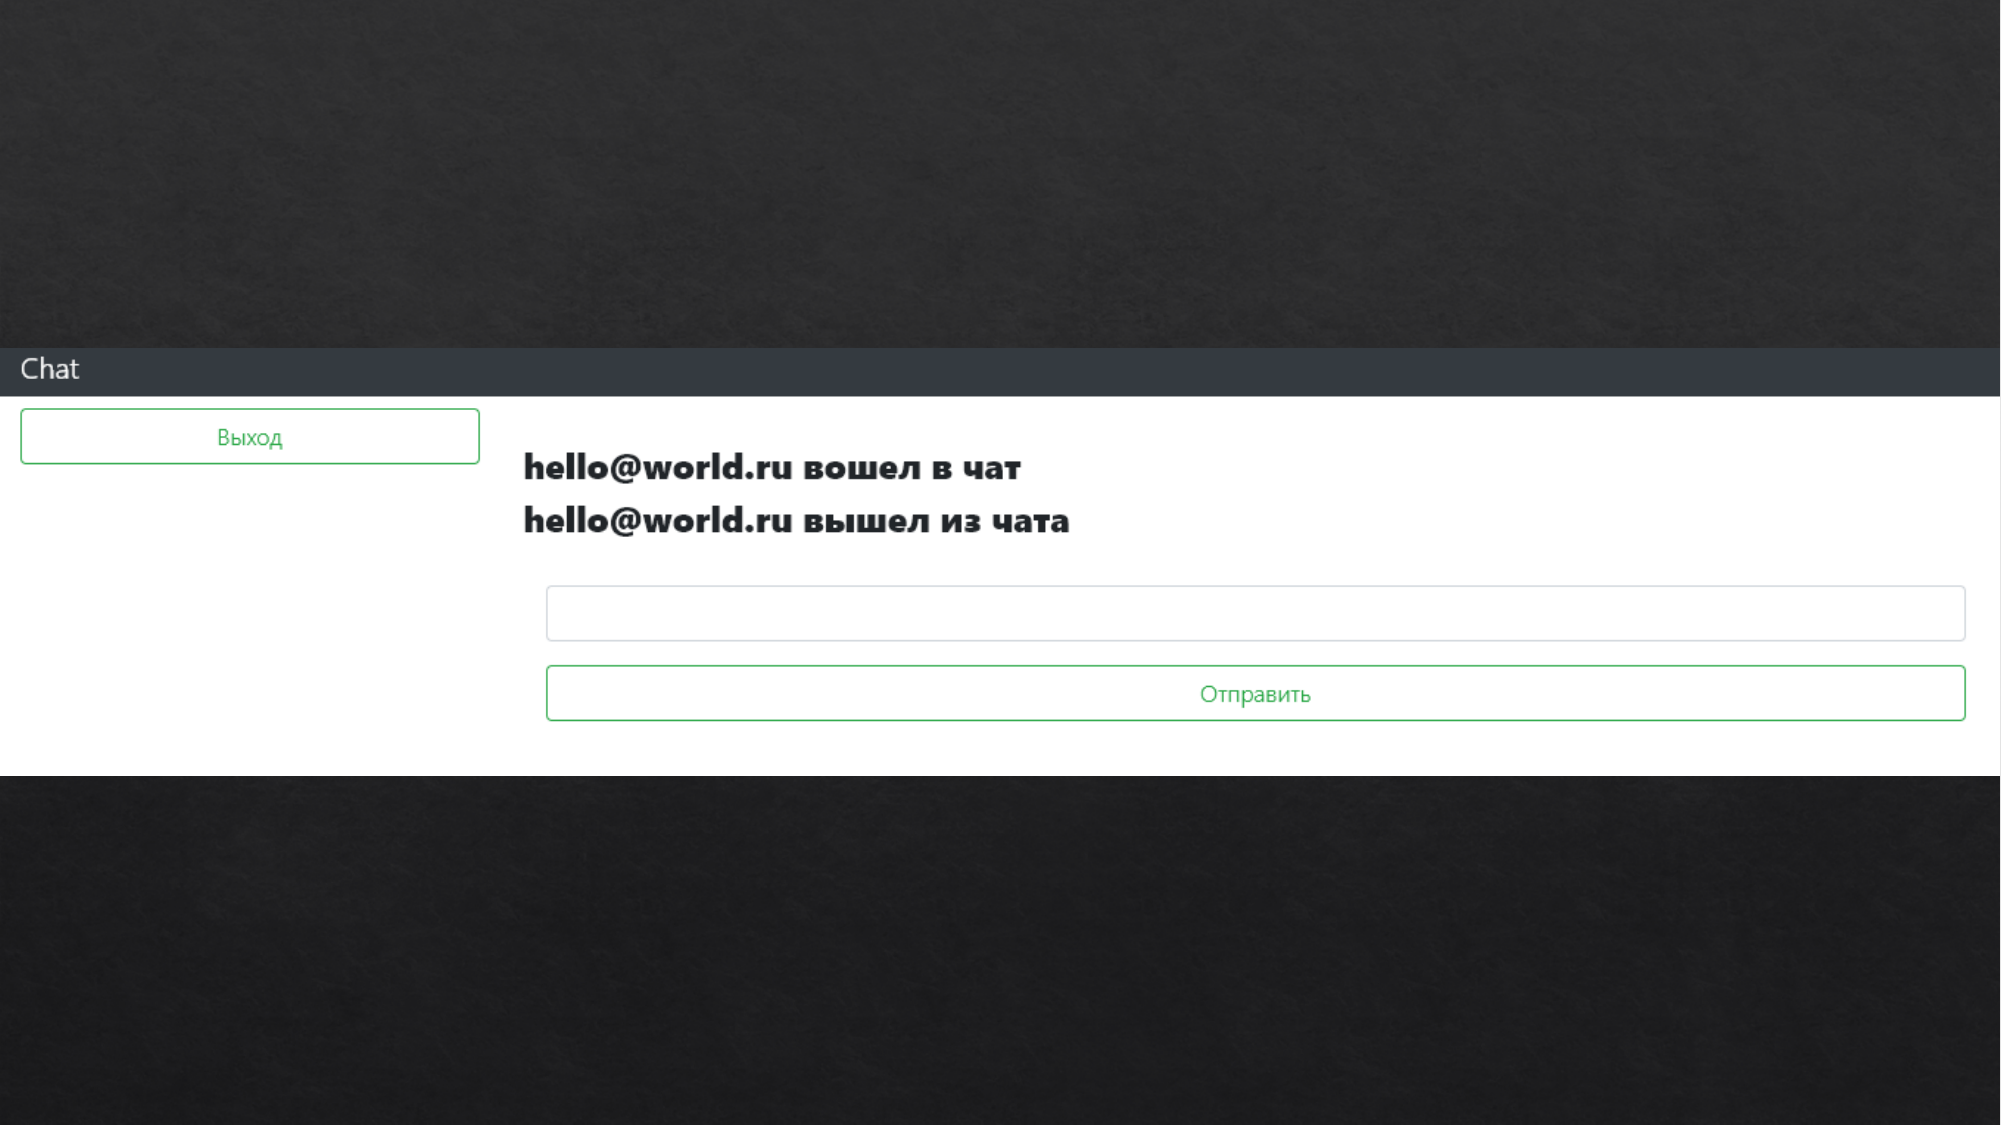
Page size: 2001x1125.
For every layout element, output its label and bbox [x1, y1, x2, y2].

picture [0, 348, 2000, 777]
